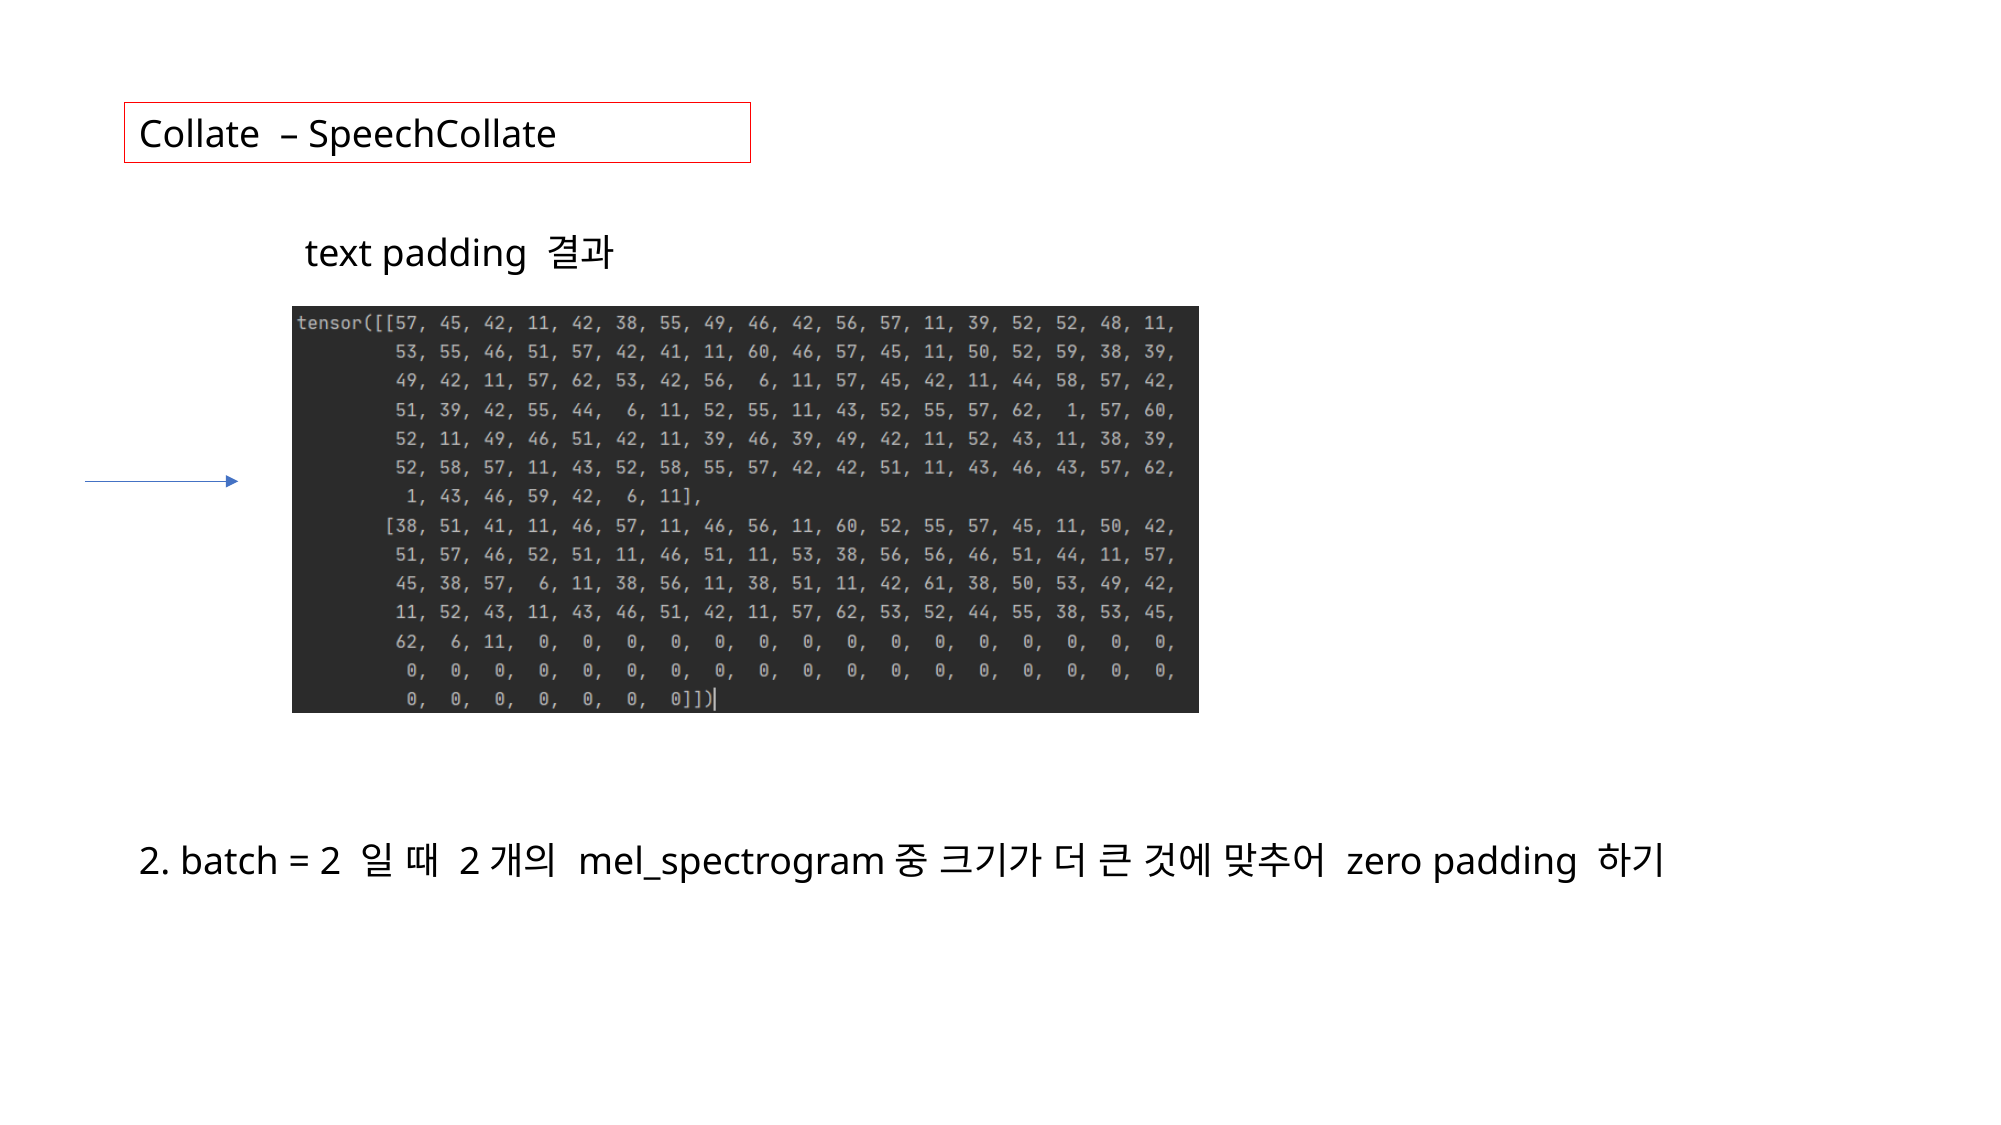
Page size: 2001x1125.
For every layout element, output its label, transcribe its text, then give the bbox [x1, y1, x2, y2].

picture [292, 306, 1199, 713]
text_box text padding 결과 [290, 221, 829, 282]
text_box 2. batch = 2 일 때 2개의 mel_spectrogram중 크기가 더 큰 것에 맞추어 zero padding 하기 [124, 829, 1865, 889]
text_box Collate – SpeechCollate [124, 102, 751, 163]
